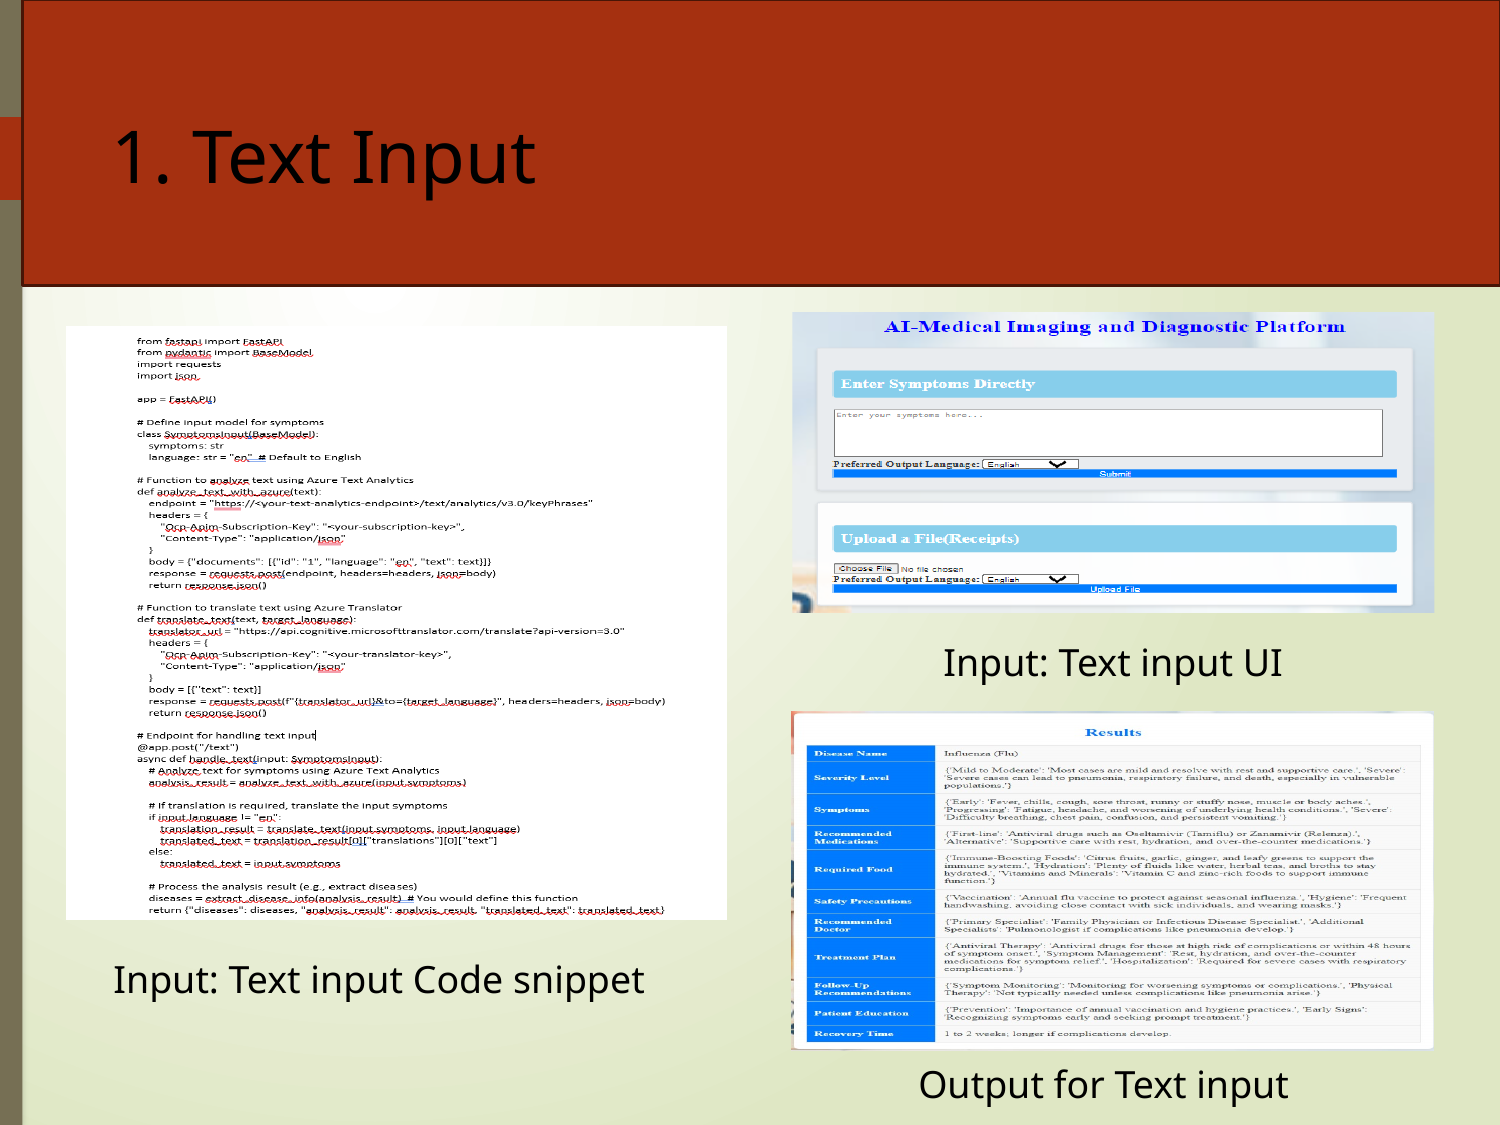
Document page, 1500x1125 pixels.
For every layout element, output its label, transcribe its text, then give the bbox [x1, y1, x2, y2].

picture [66, 326, 727, 920]
picture [792, 312, 1435, 614]
text_box Output for Text input [903, 1053, 1500, 1114]
text_box 1. Text Input [97, 102, 667, 206]
text_box [0, 200, 23, 1125]
text_box Input: Text input UI [815, 631, 1412, 691]
text_box [0, 117, 21, 200]
text_box [0, 0, 21, 117]
text_box [27, 287, 1500, 1125]
picture [791, 711, 1434, 1052]
text_box [21, 0, 1500, 287]
text_box Input: Text input Code snippet [98, 948, 695, 1009]
title Text input [220, 287, 1416, 313]
